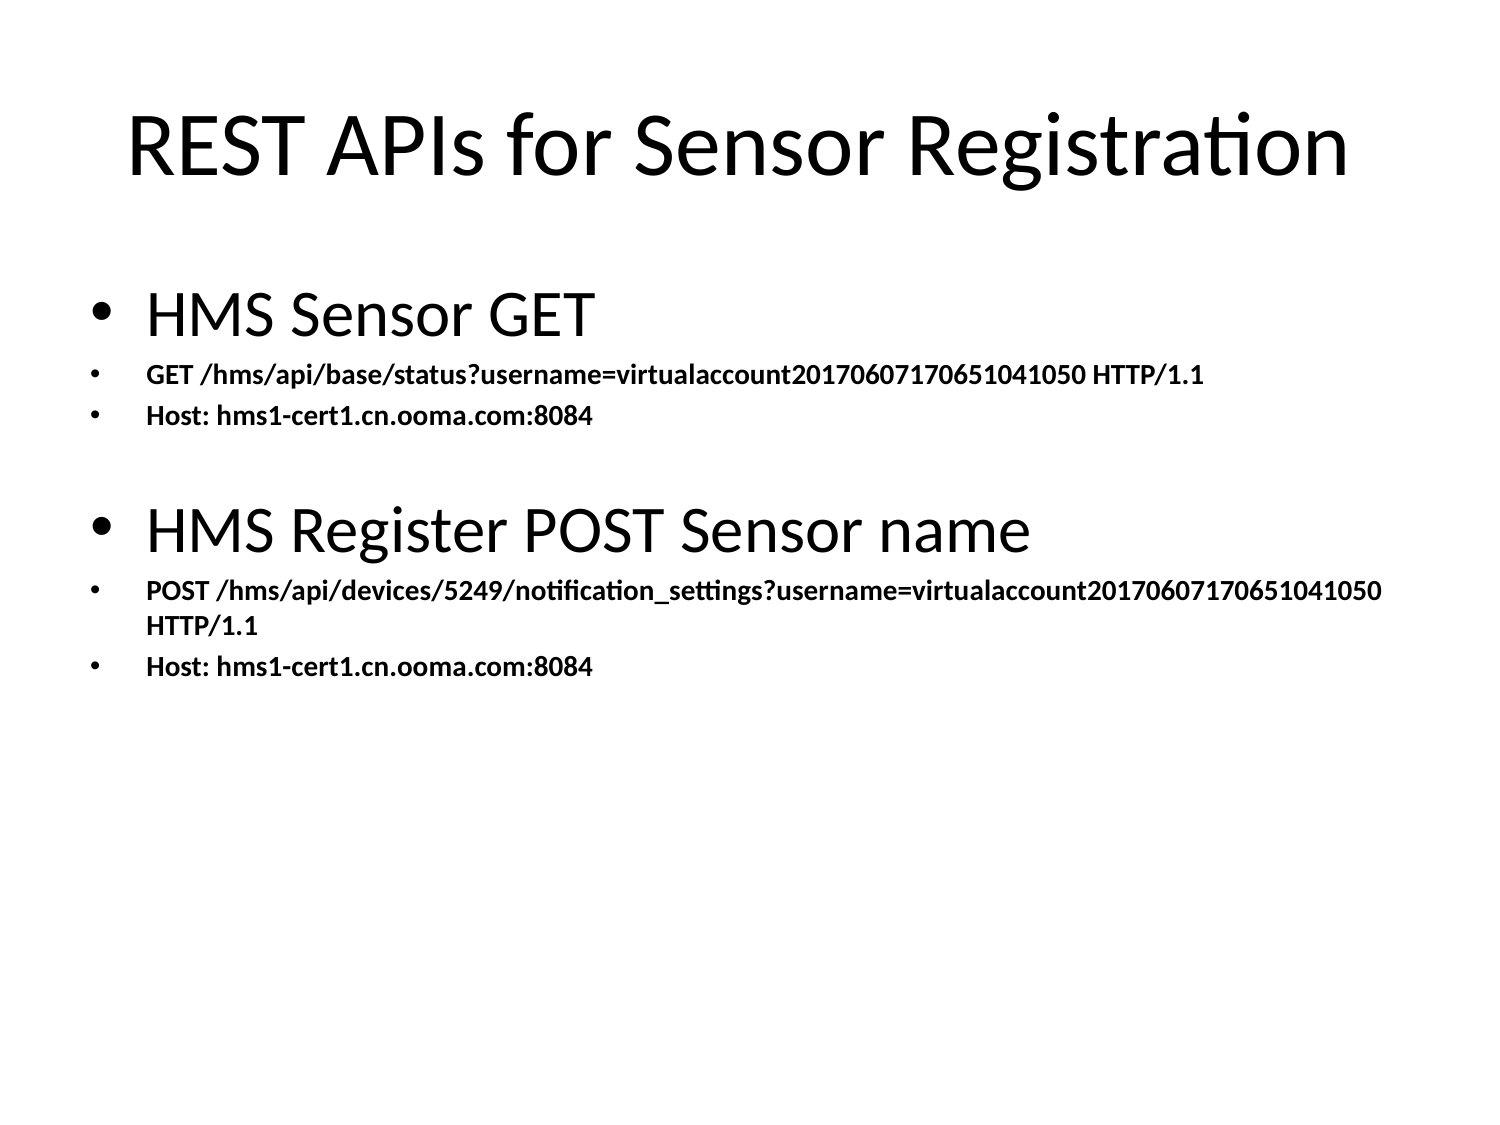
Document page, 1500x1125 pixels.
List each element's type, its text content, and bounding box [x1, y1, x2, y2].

title REST APIs for Sensor Registration [75, 45, 1425, 233]
list HMS Sensor GET GET /hms/api/base/status?username=virtualaccount20170607170651041050 HTTP/1.1 Host: hms1-cert1.cn.ooma.com:8084 HMS Register POST Sensor name POST /hms/api/devices/5249/notification_settings?username=virtualaccount20170607170651041050 HTTP/1.1 Host: hms1-cert1.cn.ooma.com:8084 [75, 262, 1473, 1005]
